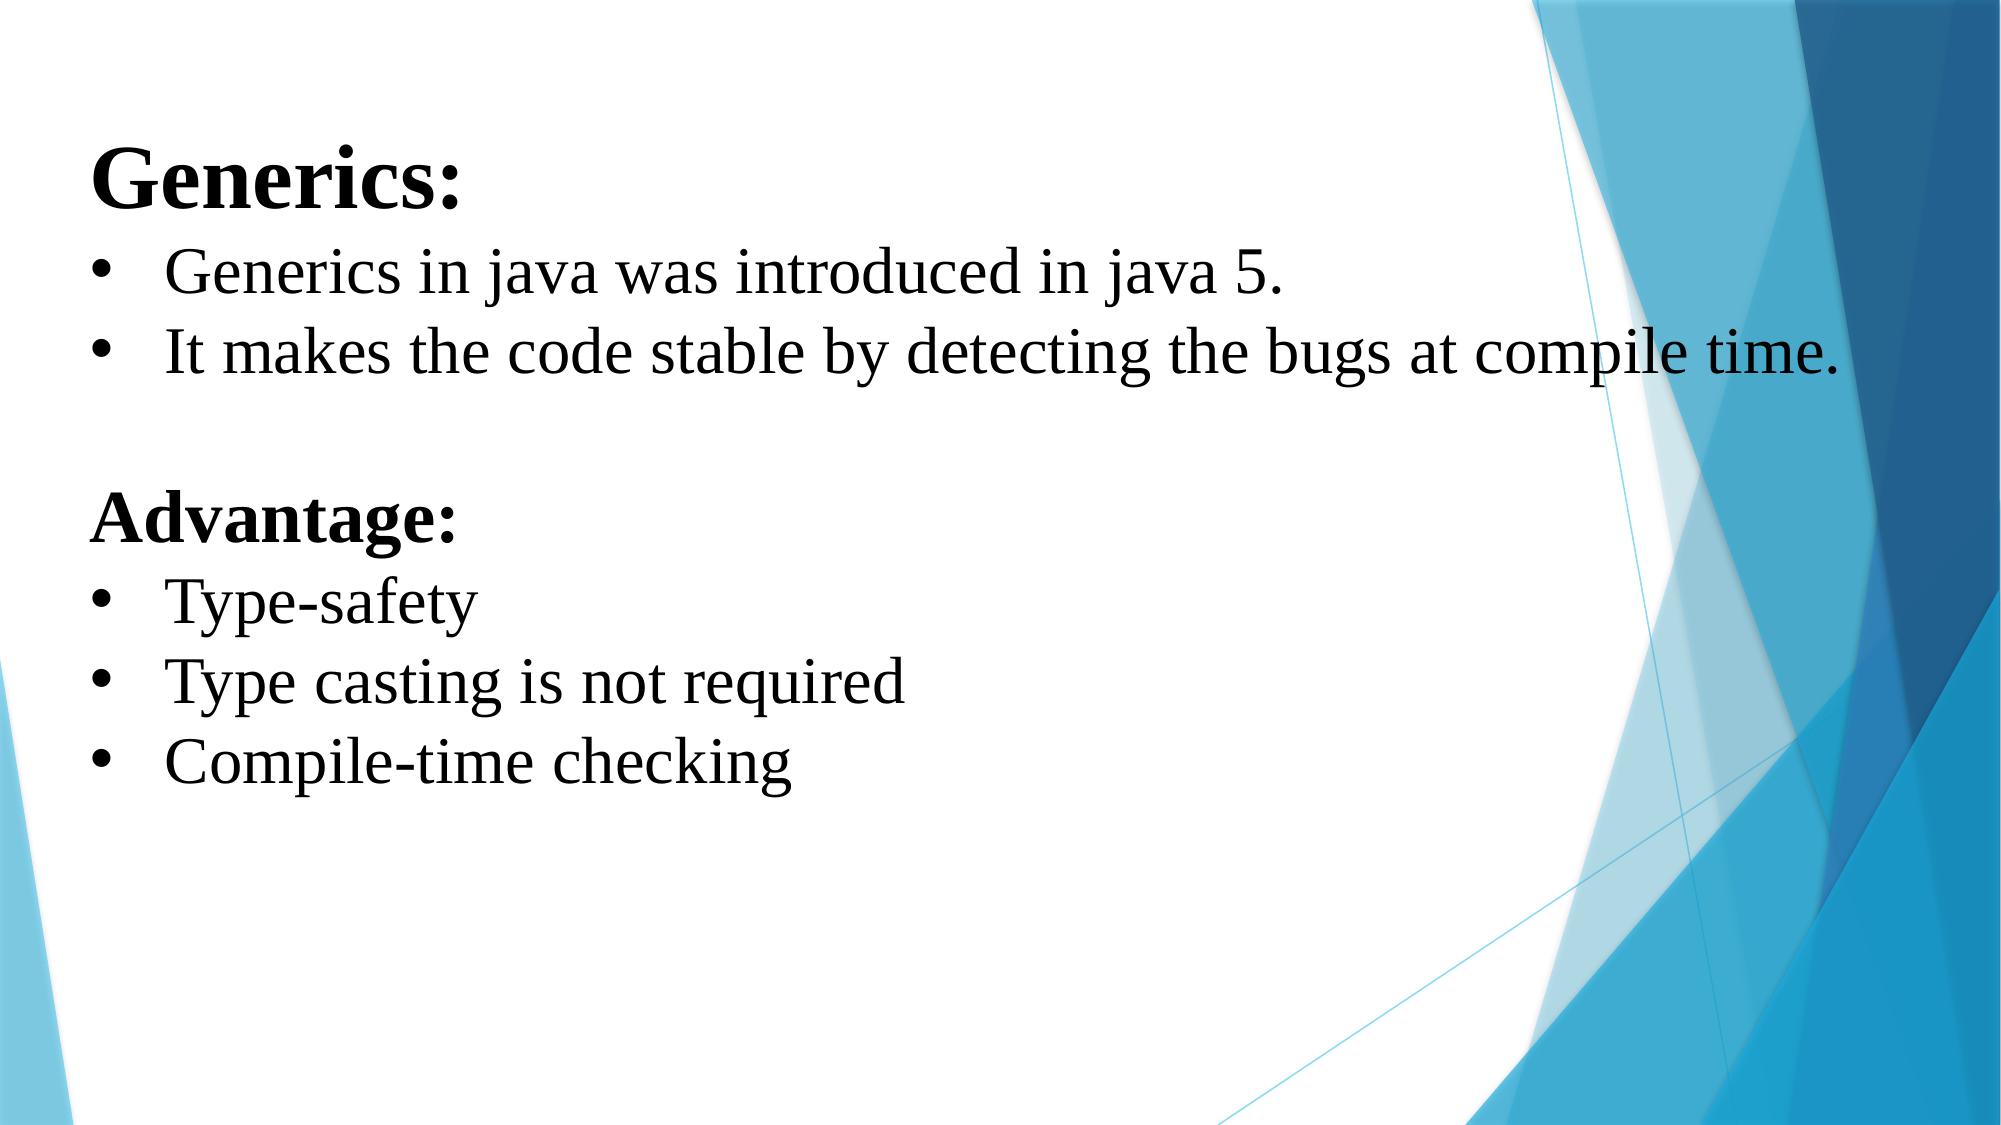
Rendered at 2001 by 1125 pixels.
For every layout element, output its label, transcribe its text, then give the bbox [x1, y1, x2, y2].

text_box Generics: Generics in java was introduced in java 5. It makes the code stable by detecting the bugs at compile time. Advantage: Type-safety Type casting is not required Compile-time checking [0, 0, 2000, 805]
